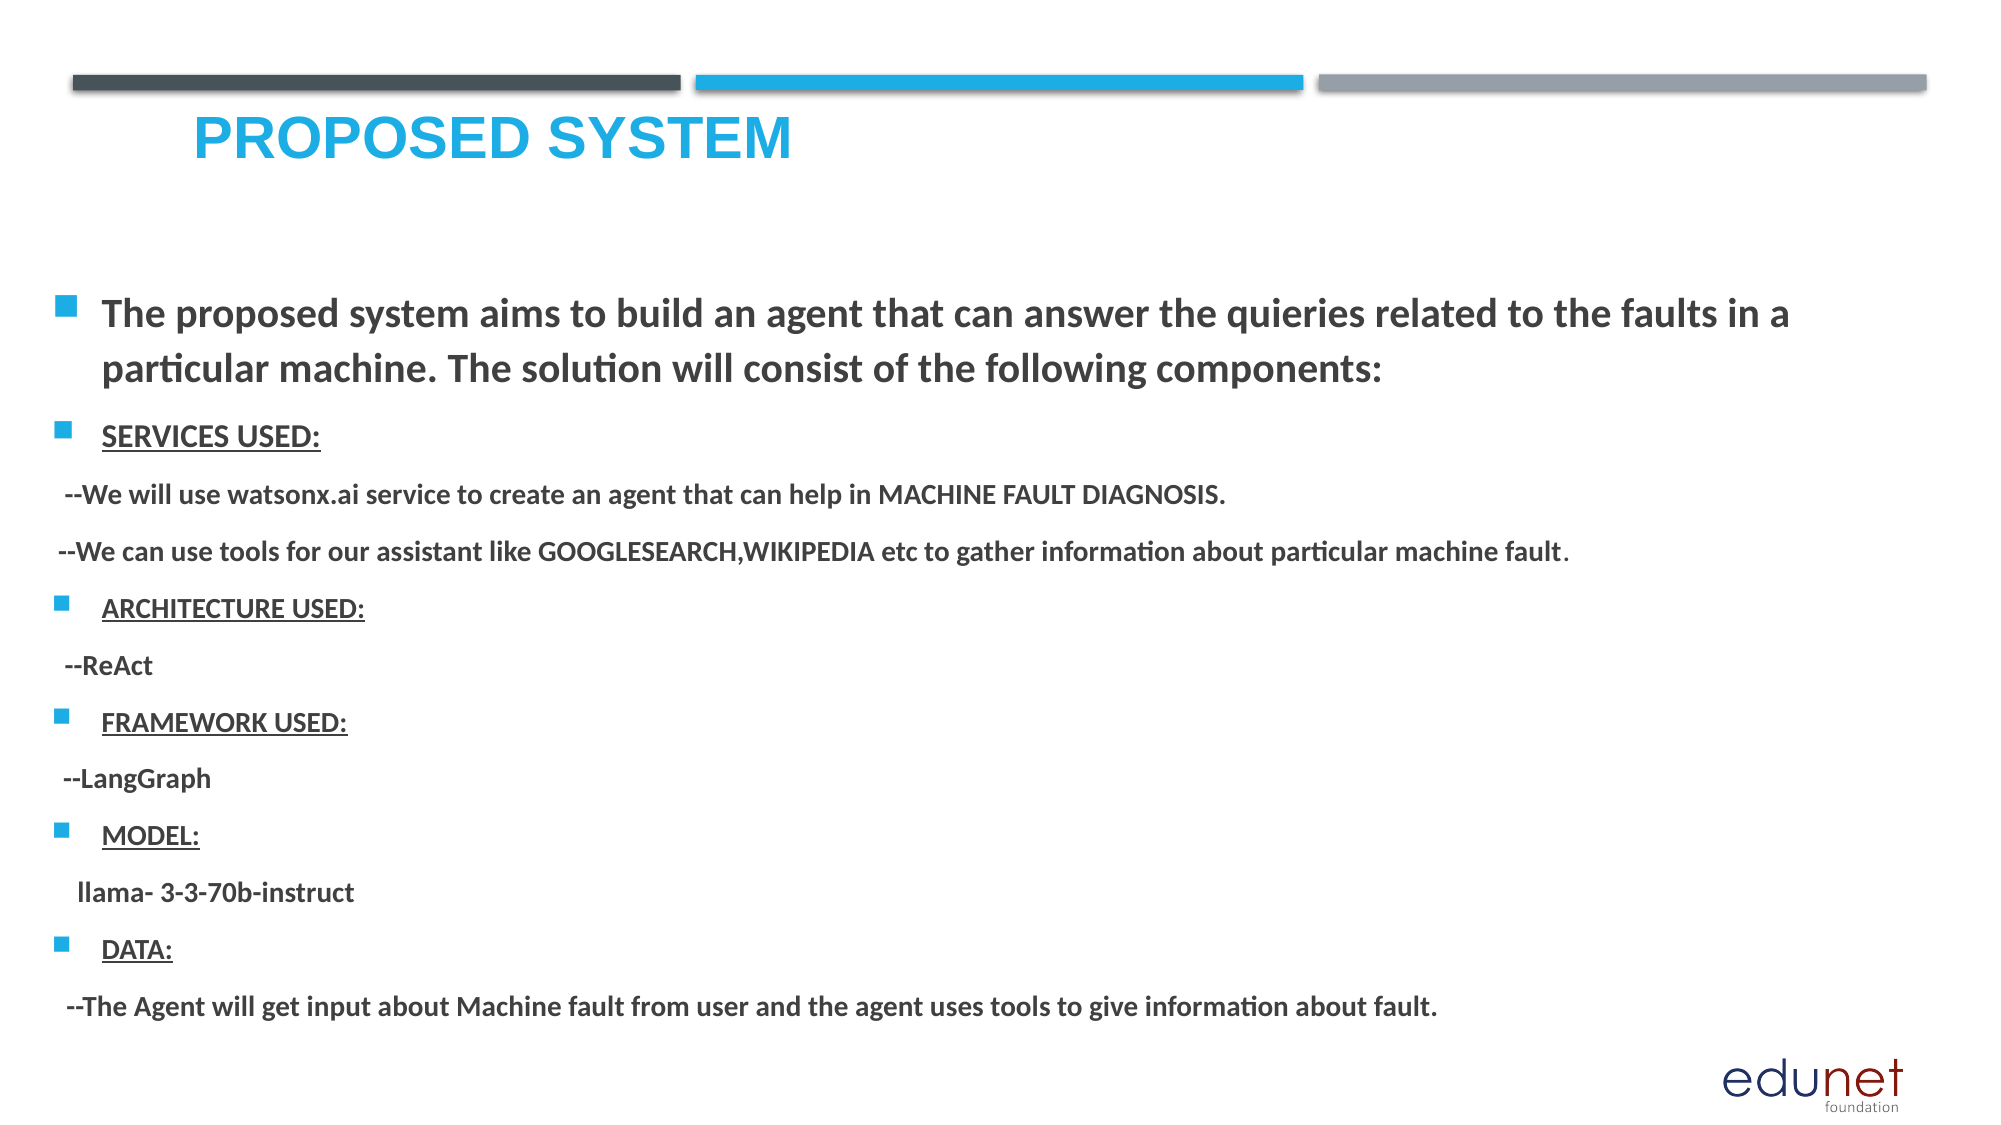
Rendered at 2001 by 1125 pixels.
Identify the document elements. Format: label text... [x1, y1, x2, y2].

list The proposed system aims to build an agent that can answer the quieries related to the faults in a particular machine. The solution will consist of the following components: SERVICES USED: --We will use watsonx.ai service to create an agent that can help in MACHINE FAULT DIAGNOSIS. --We can use tools for our assistant like GOOGLESEARCH,WIKIPEDIA etc to gather information about particular machine fault. ARCHITECTURE USED: --ReAct FRAMEWORK USED: --LangGraph MODEL: llama- 3-3-70b-instruct DATA: --The Agent will get input about Machine fault from user and the agent uses tools to give information about fault. [36, 251, 1951, 1125]
title Proposed system [178, 91, 1988, 179]
